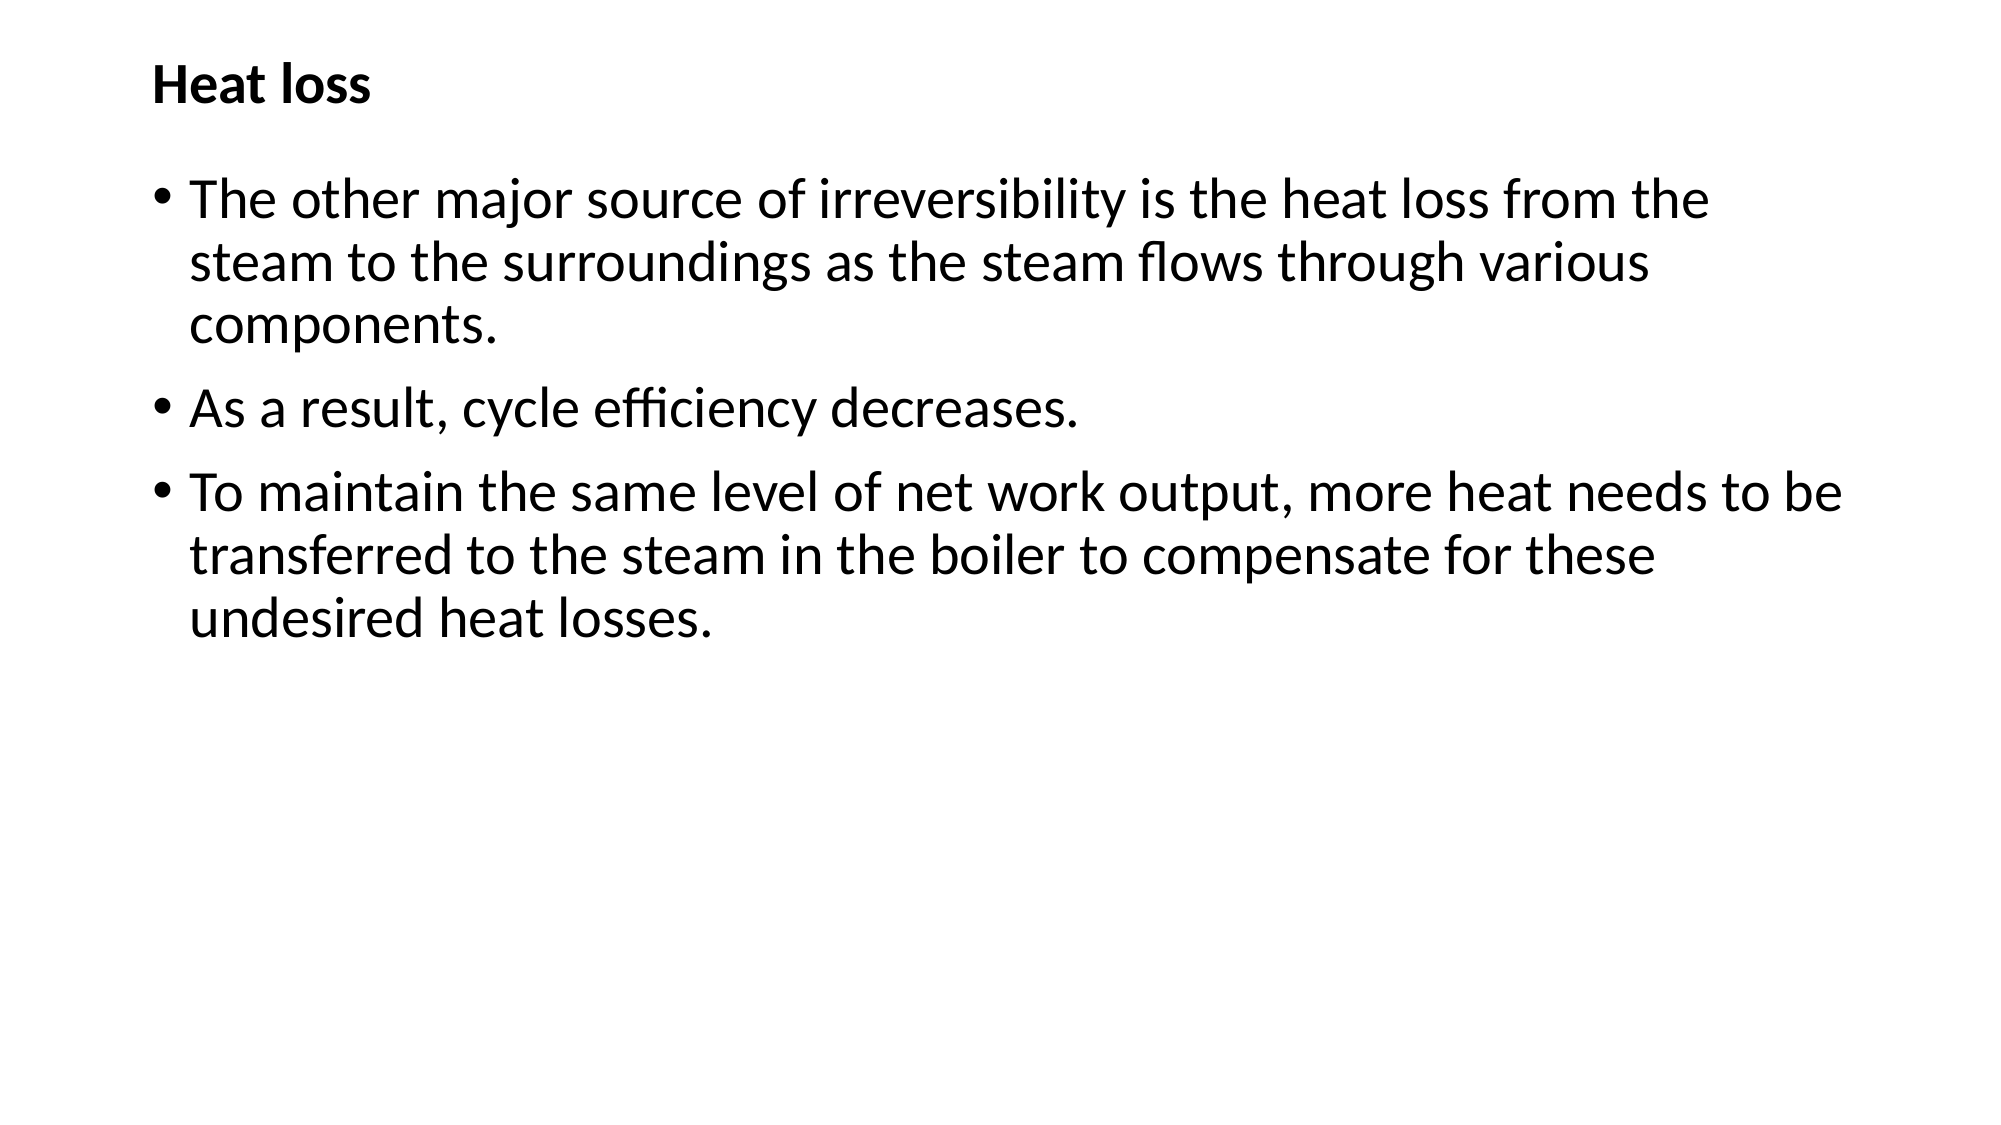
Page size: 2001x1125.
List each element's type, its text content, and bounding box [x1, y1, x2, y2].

title Heat loss [137, 38, 1863, 131]
list The other major source of irreversibility is the heat loss from the steam to the surroundings as the steam flows through various components. As a result, cycle efficiency decreases. To maintain the same level of net work output, more heat needs to be transferred to the steam in the boiler to compensate for these undesired heat losses. [137, 160, 1863, 1014]
